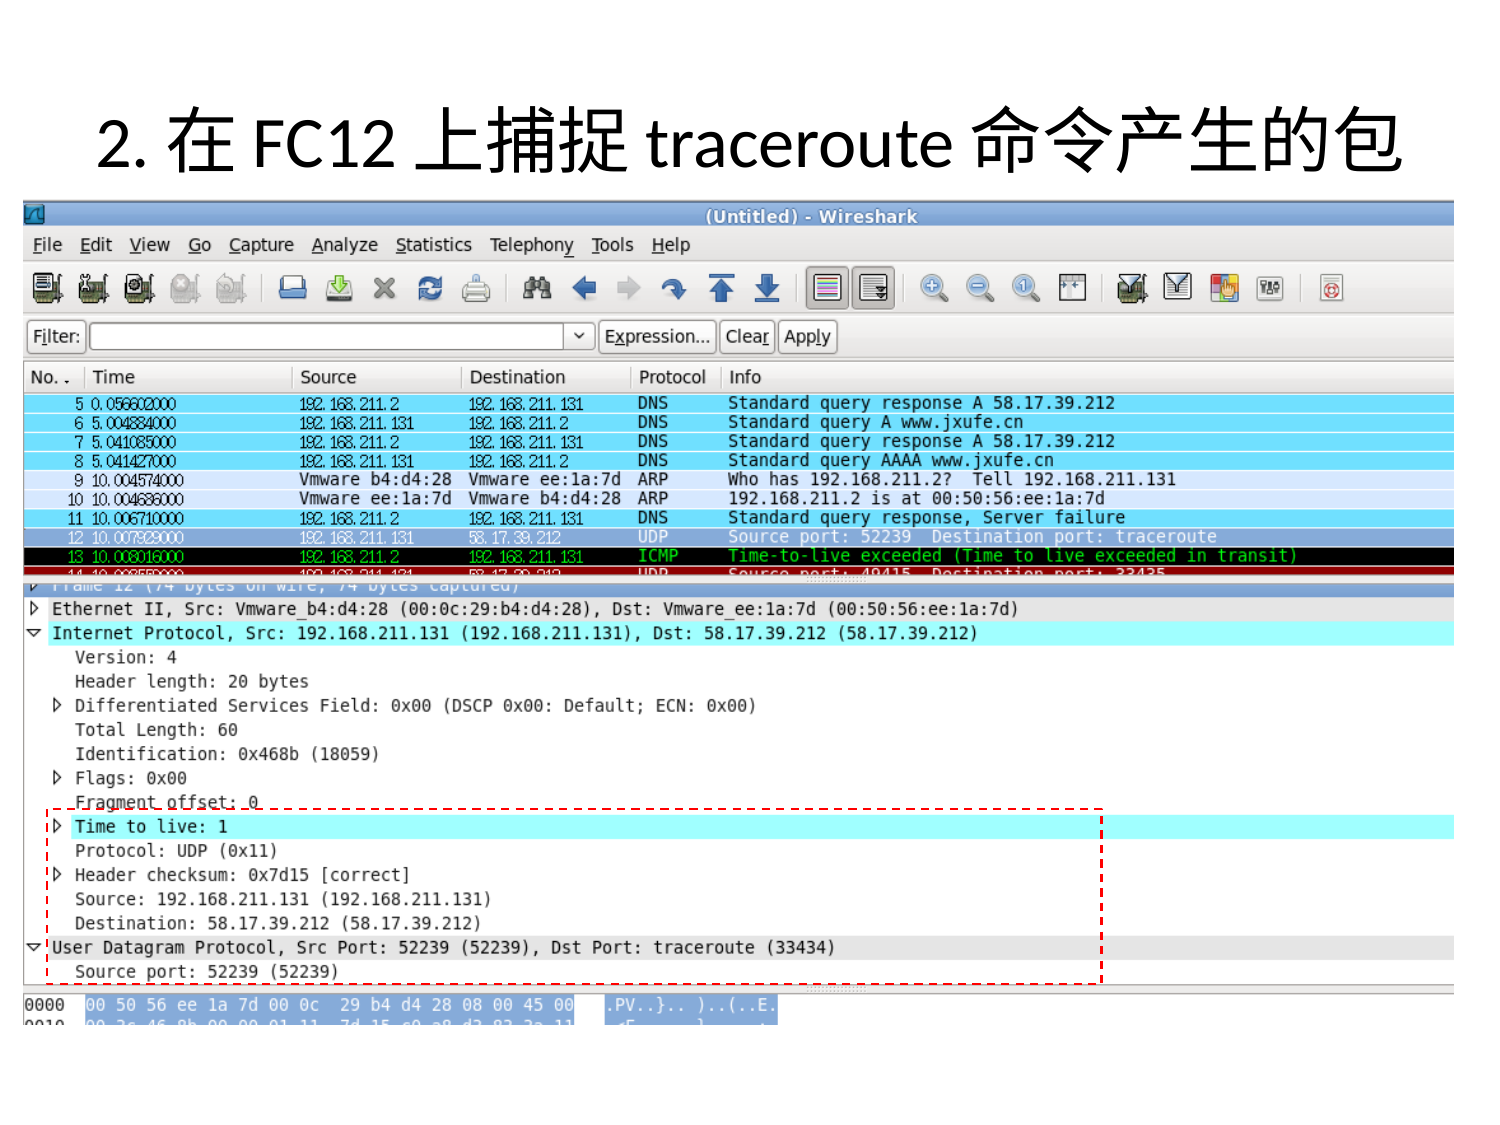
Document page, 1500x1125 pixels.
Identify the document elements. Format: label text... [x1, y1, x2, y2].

title 2.在FC12上捕捉traceroute命令产生的包 [75, 45, 1425, 197]
picture [23, 198, 1454, 1025]
